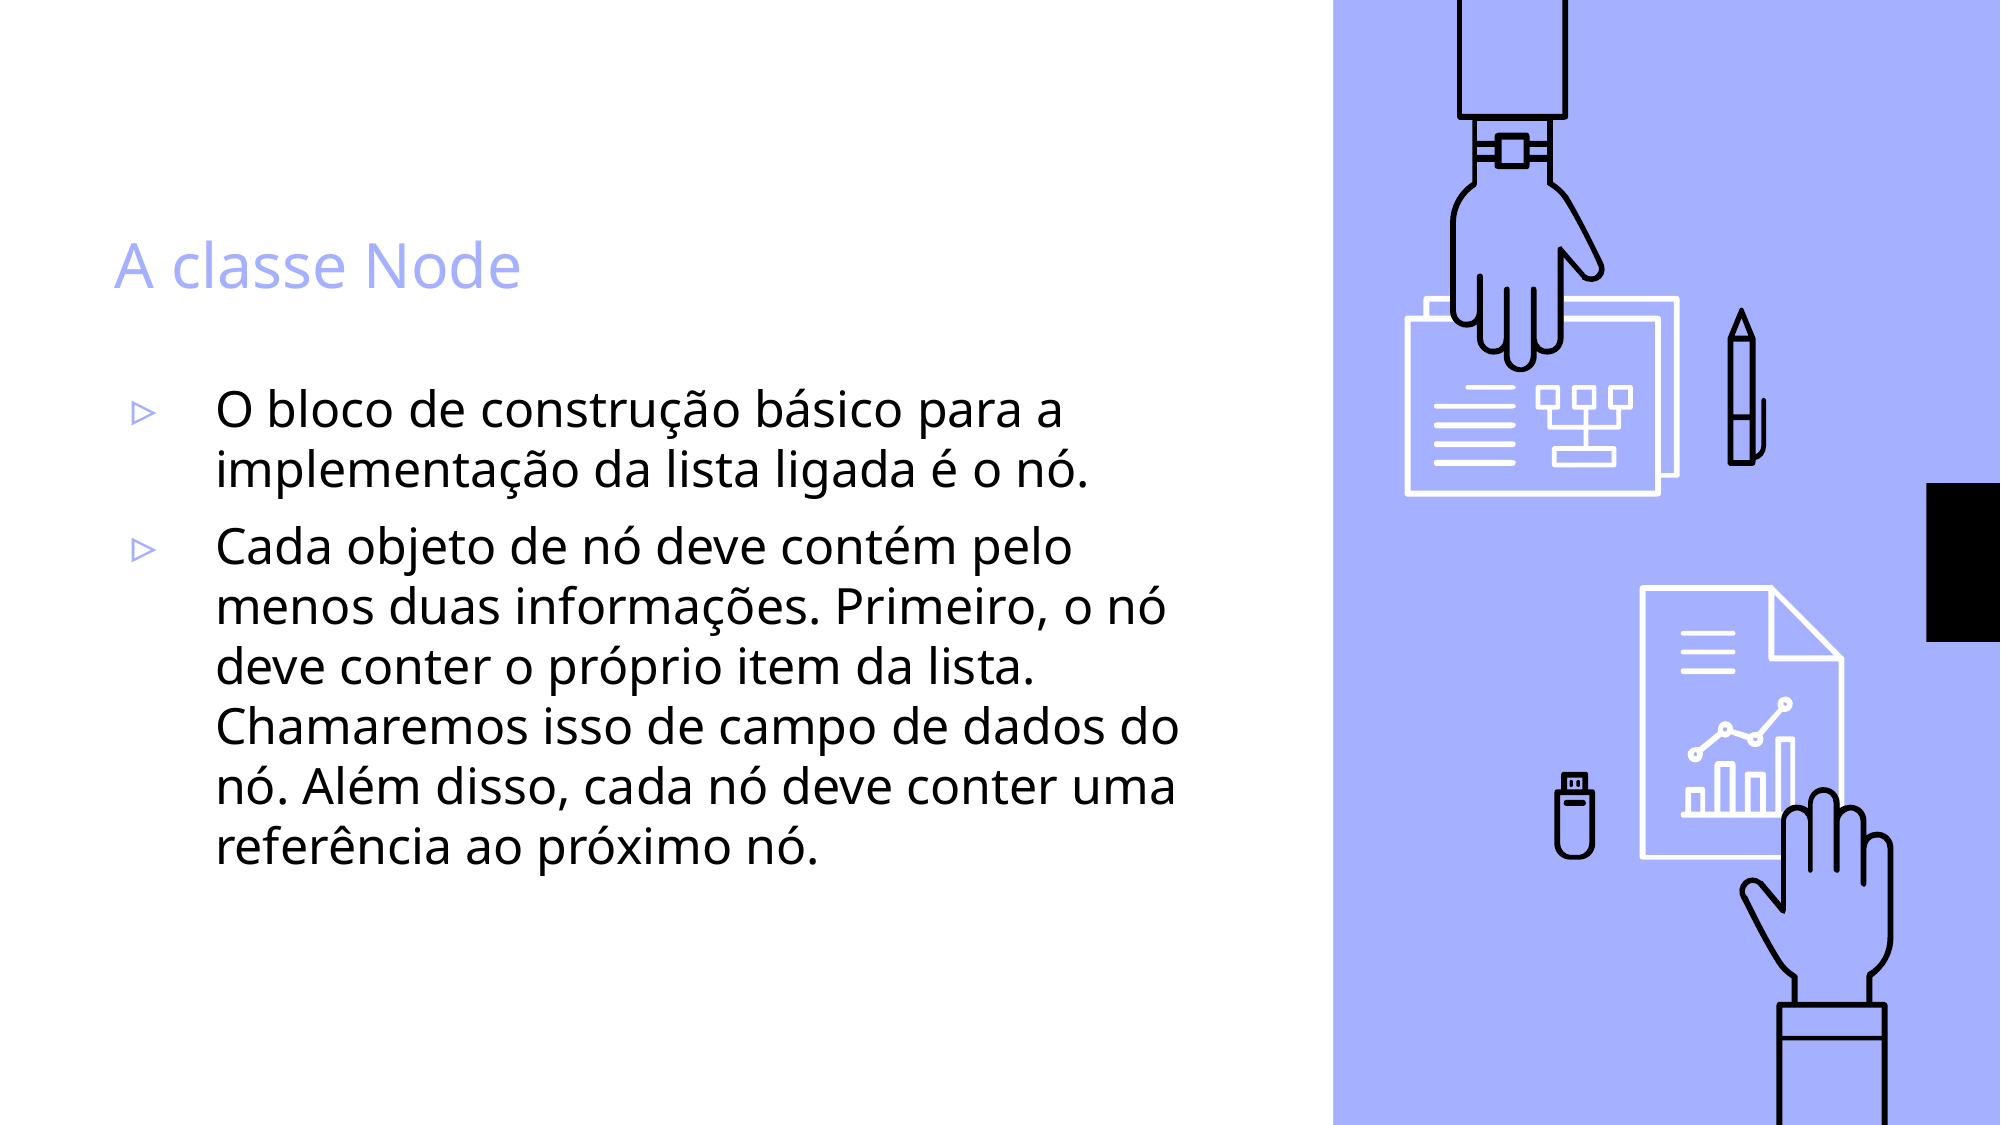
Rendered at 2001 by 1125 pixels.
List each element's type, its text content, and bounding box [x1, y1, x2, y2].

title A classe Node [99, 128, 1224, 316]
list O bloco de construção básico para a implementação da lista ligada é o nó. Cada objeto de nó deve contém pelo menos duas informações. Primeiro, o nó deve conter o próprio item da lista. Chamaremos isso de campo de dados do nó. Além disso, cada nó deve conter uma referência ao próximo nó. [99, 362, 1224, 1059]
